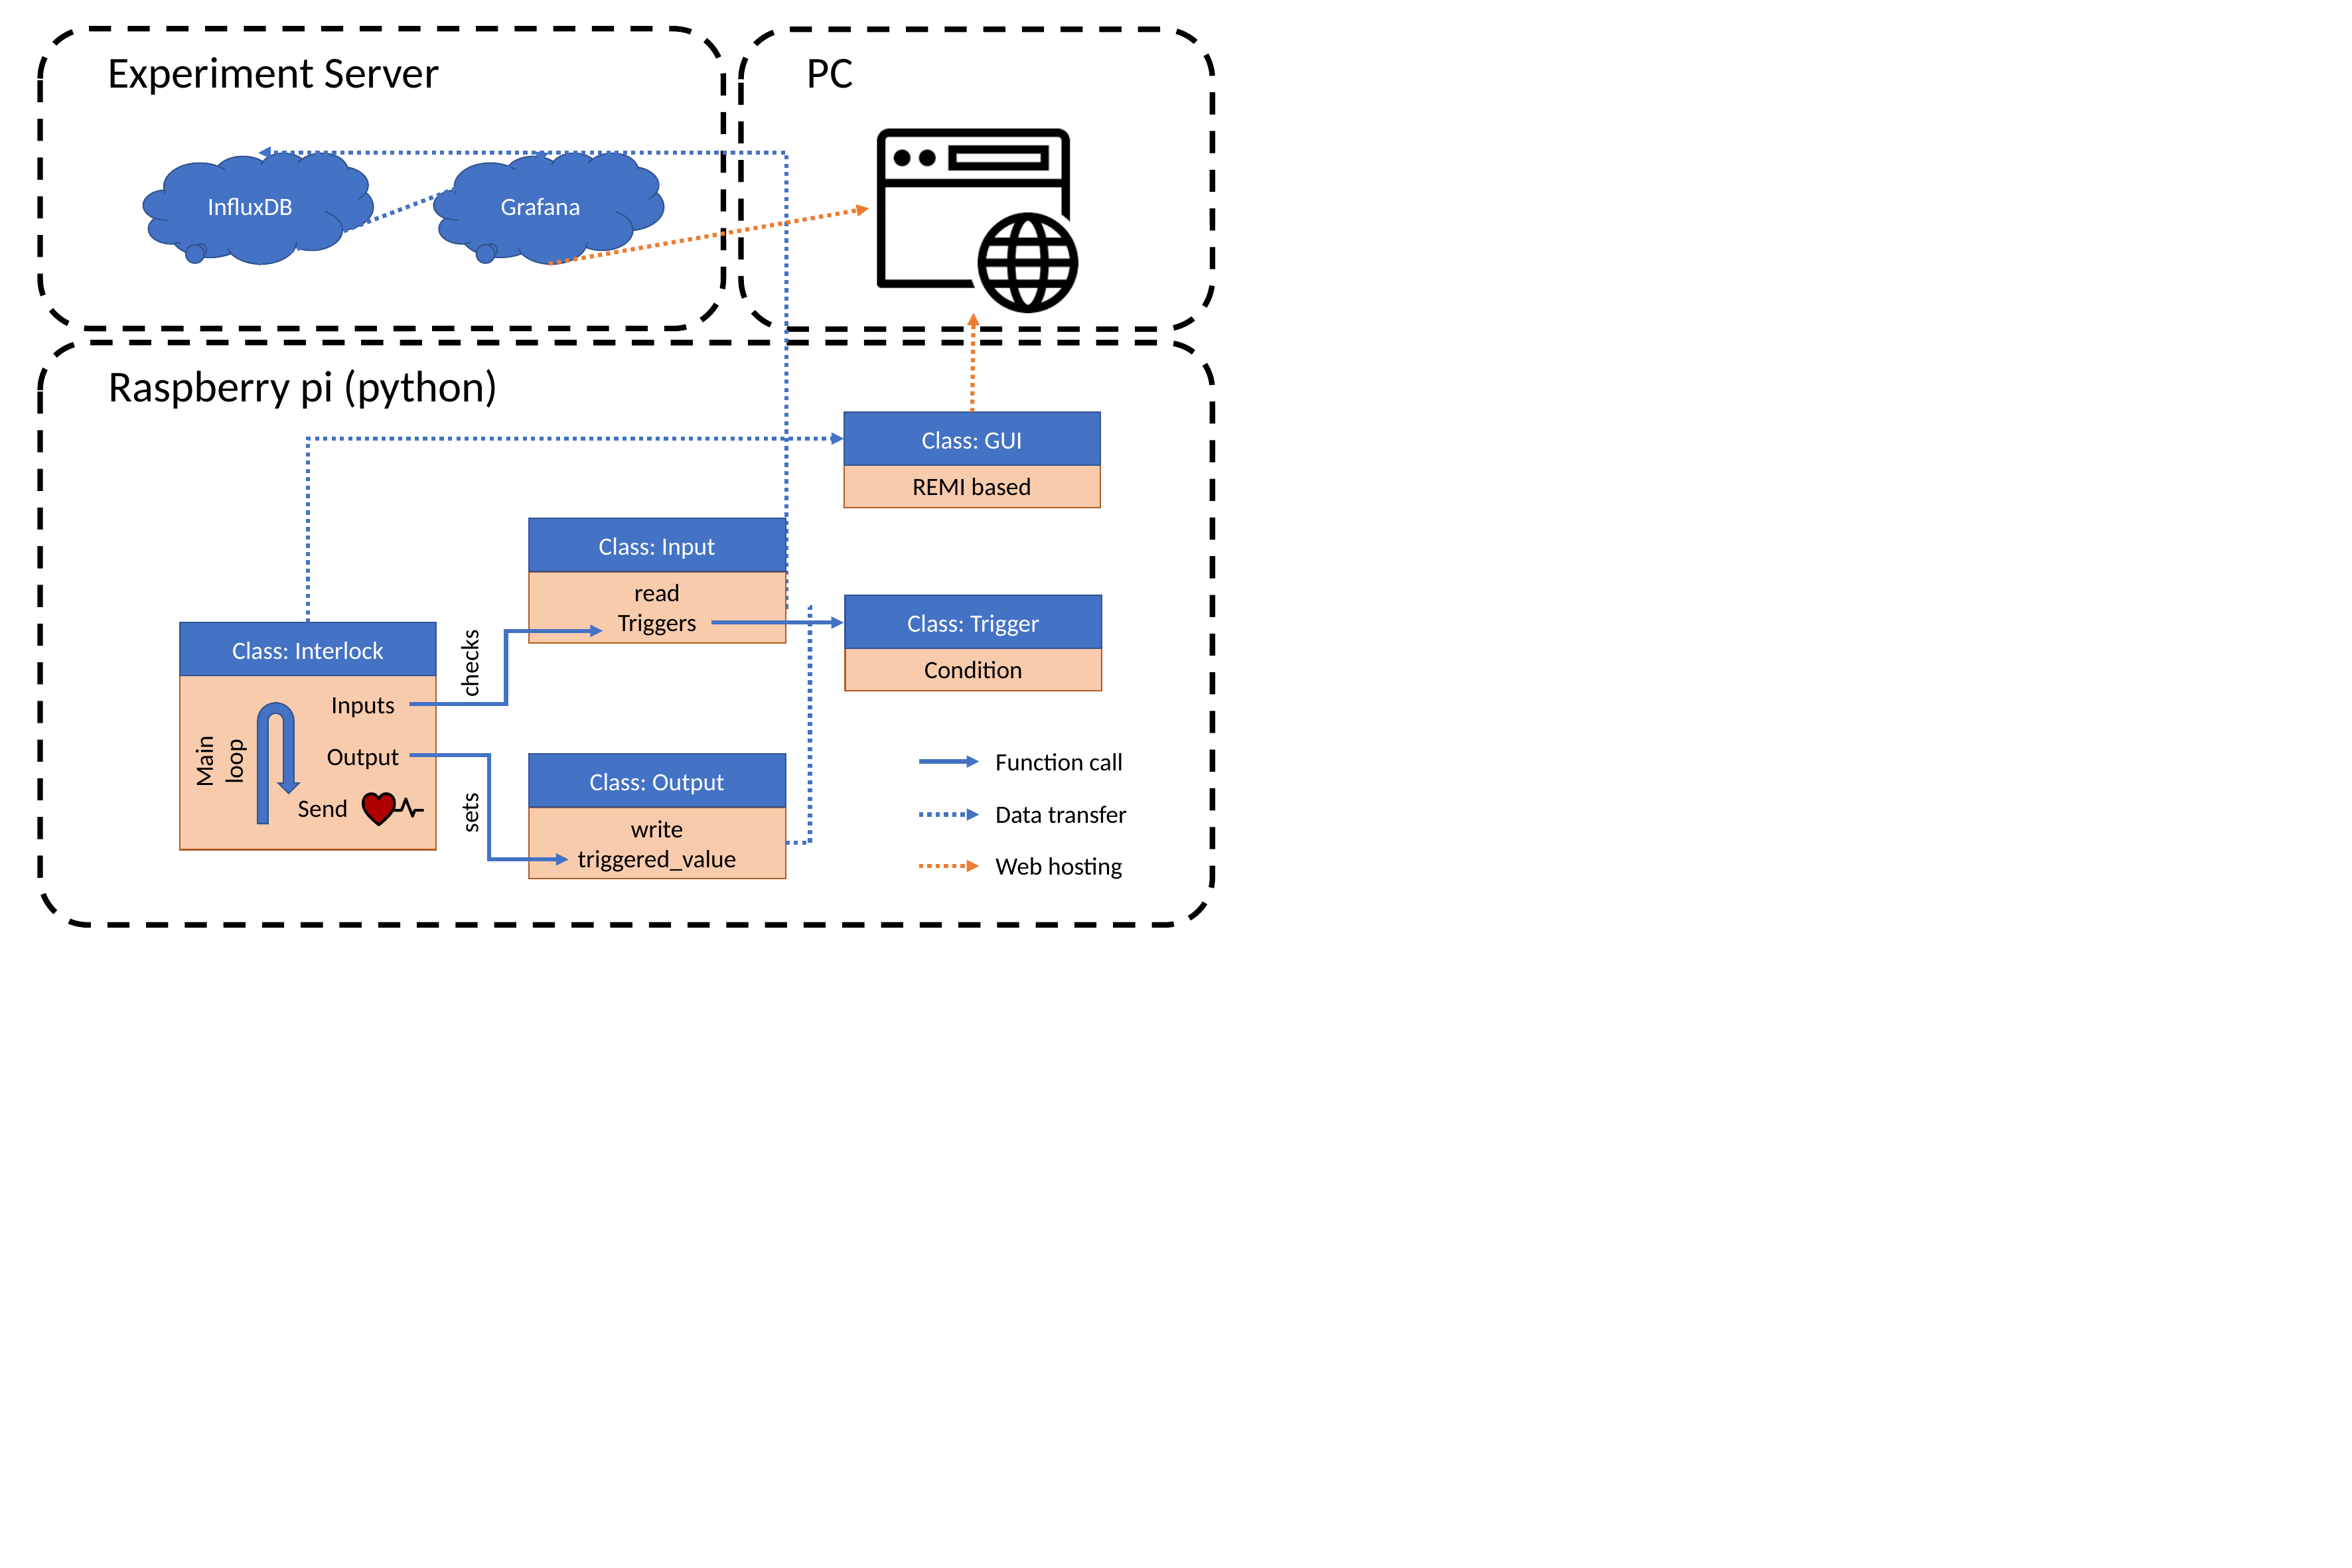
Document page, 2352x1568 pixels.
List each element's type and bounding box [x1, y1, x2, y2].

text_box [40, 29, 1213, 925]
